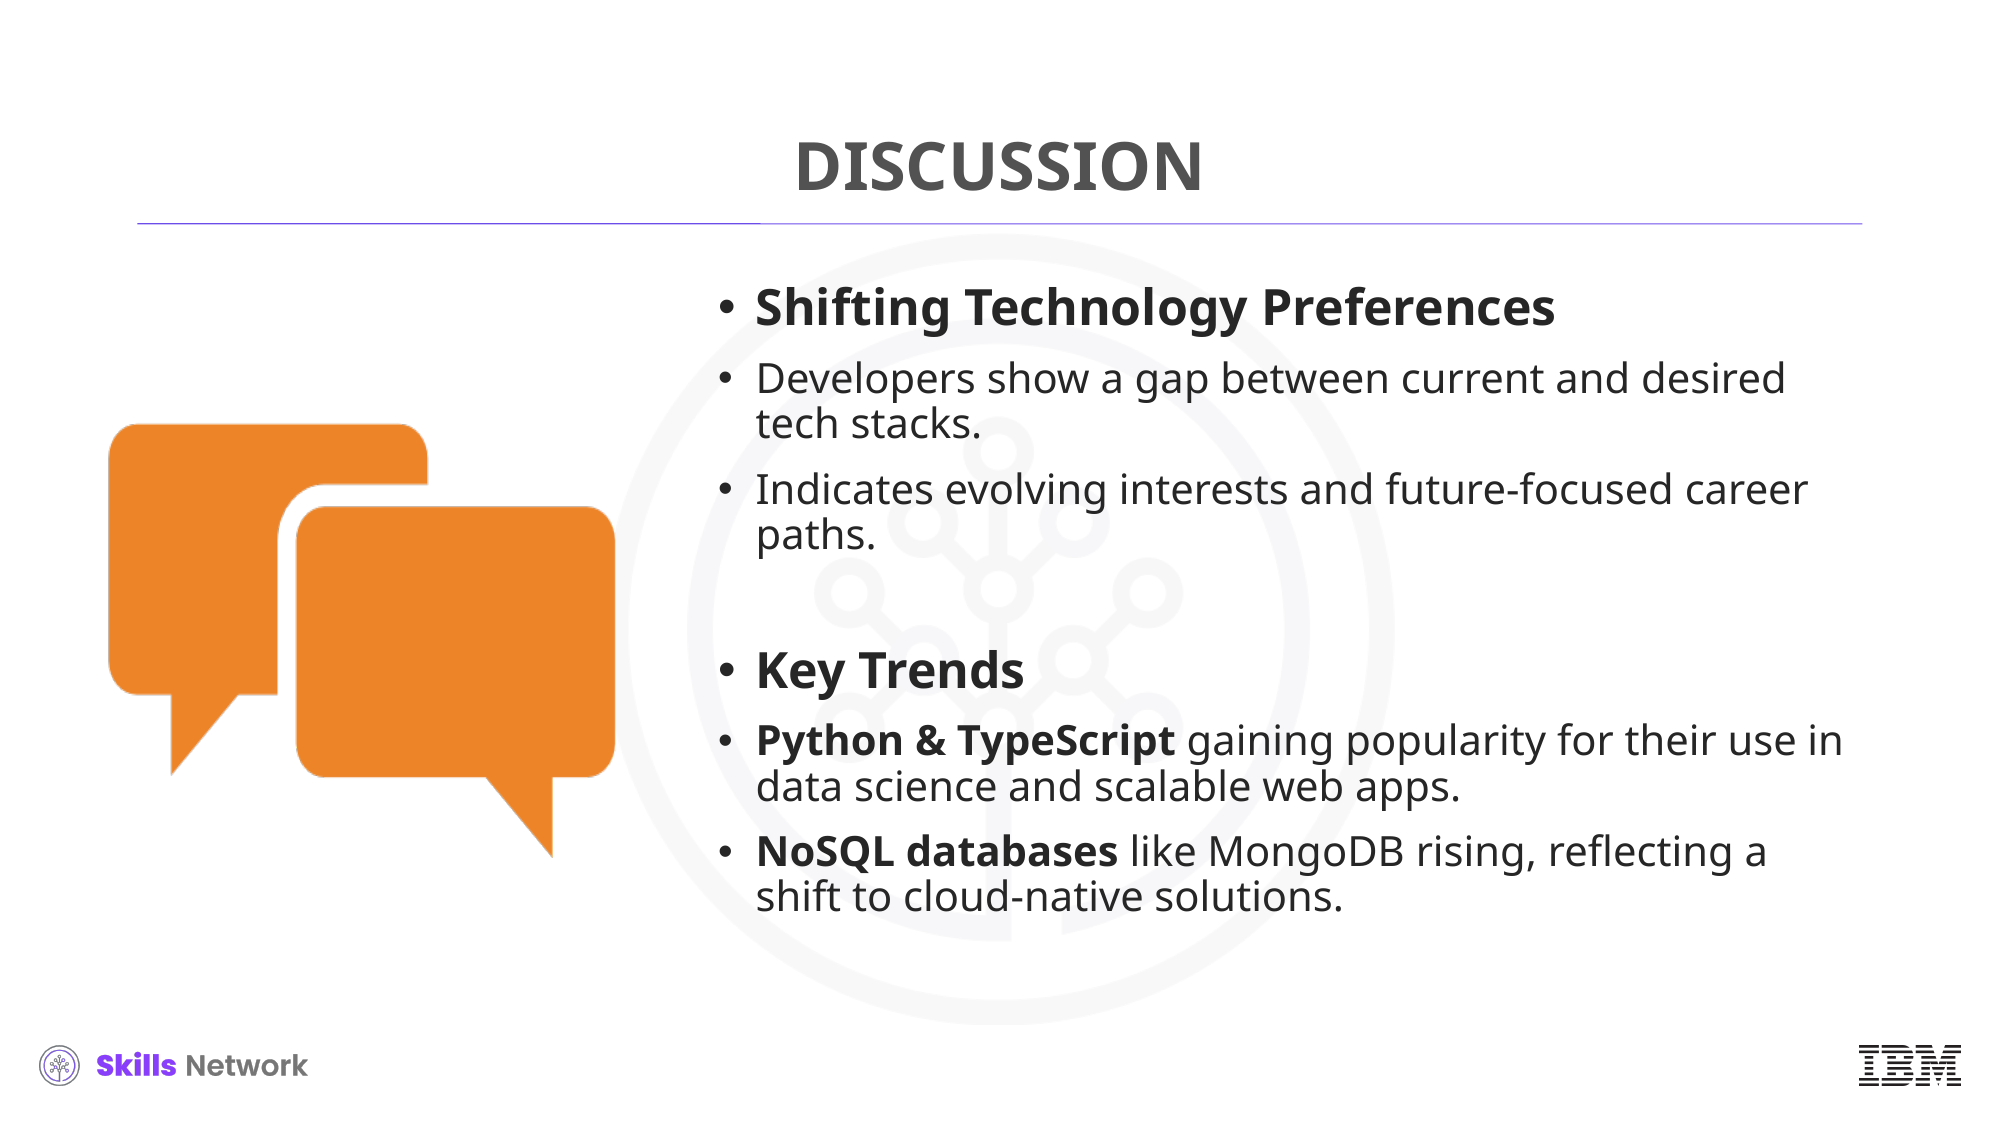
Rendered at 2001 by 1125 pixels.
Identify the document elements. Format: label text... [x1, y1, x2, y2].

title DISCUSSION [137, 59, 1863, 278]
list Shifting Technology Preferences Developers show a gap between current and desired tech stacks. Indicates evolving interests and future-focused career paths. Key Trends Python & TypeScript gaining popularity for their use in data science and scalable web apps. NoSQL databases like MongoDB rising, reflecting a shift to cloud-native solutions. [703, 274, 1863, 999]
picture [39, 1045, 308, 1086]
picture [1859, 1045, 1961, 1086]
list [62, 278, 662, 999]
